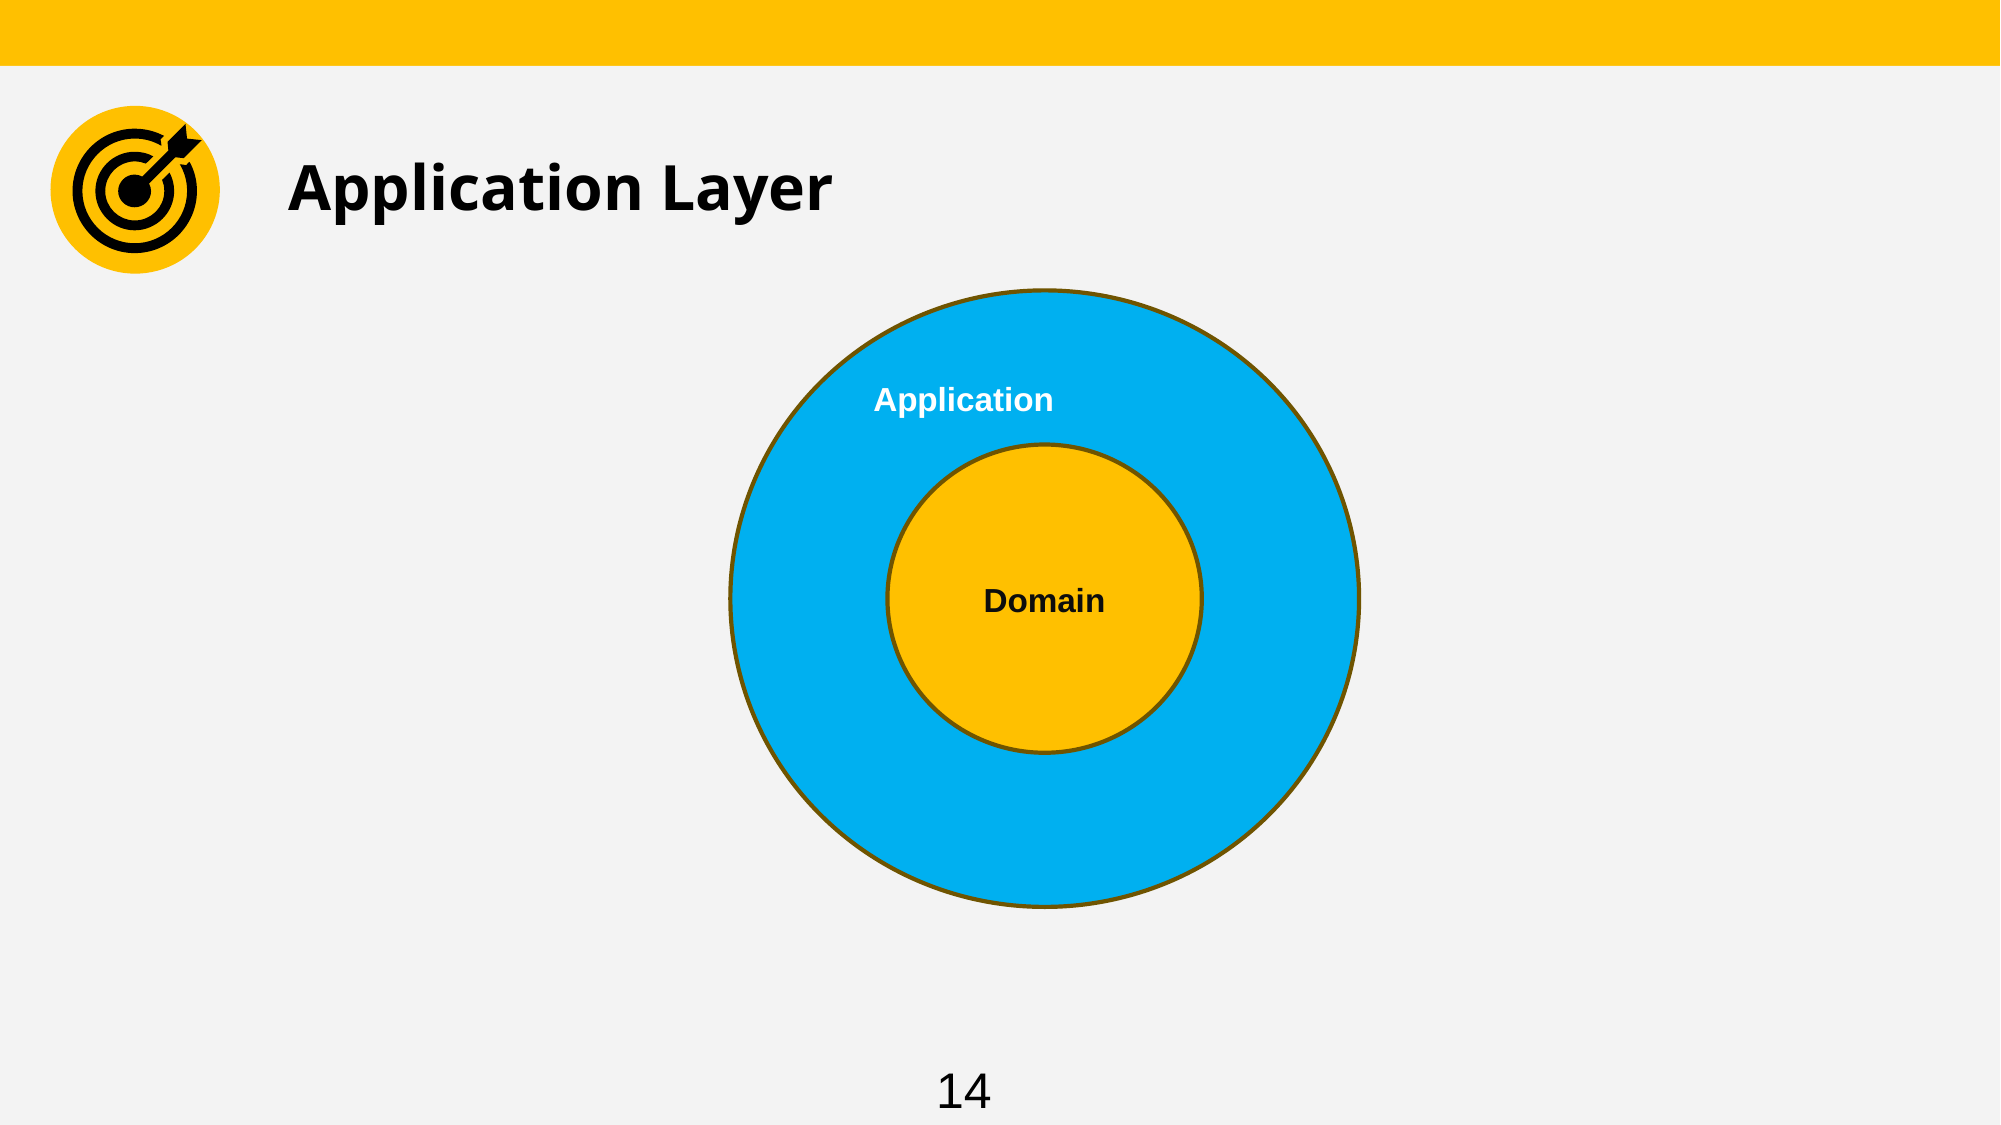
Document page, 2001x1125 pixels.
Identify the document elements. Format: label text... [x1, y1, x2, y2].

text_box Domain [885, 460, 1204, 755]
text_box 14 [916, 1052, 1011, 1125]
text_box [728, 288, 1362, 910]
text_box [0, 1034, 2000, 1125]
title Application Layer [273, 89, 1839, 291]
text_box Application [858, 370, 1202, 460]
